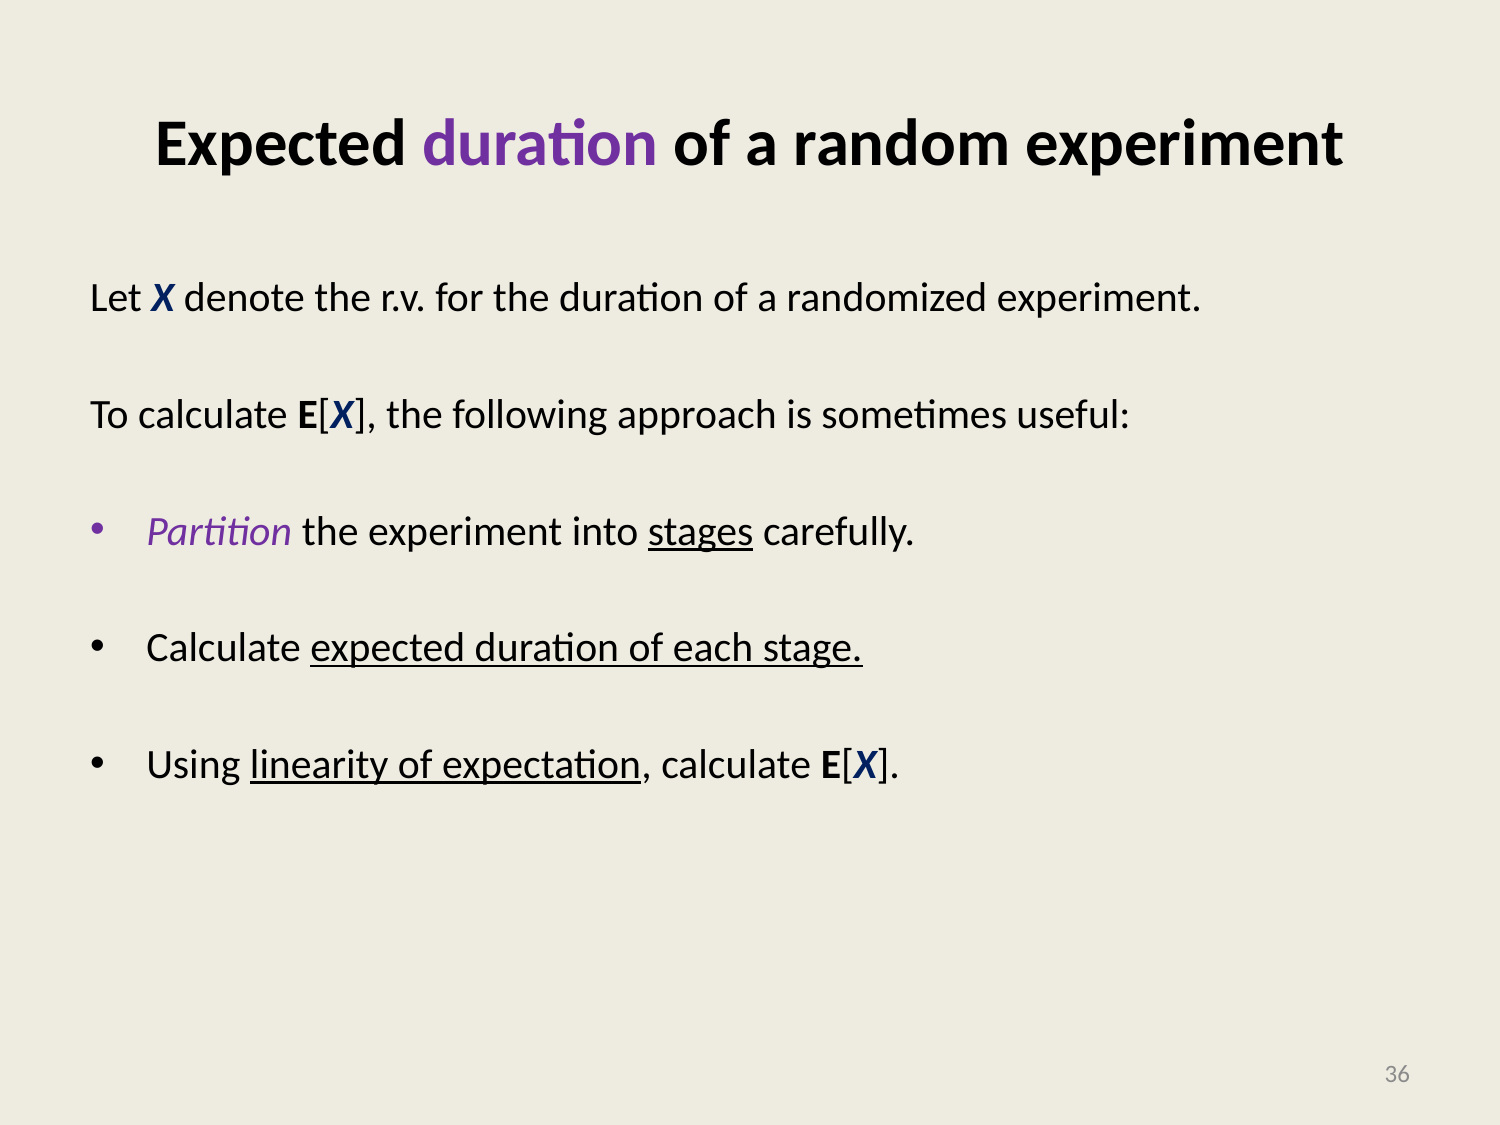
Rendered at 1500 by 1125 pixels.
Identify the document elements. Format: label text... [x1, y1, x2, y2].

slide_number 36 [1074, 1042, 1425, 1103]
title Expected duration of a random experiment [75, 45, 1425, 233]
list Let X denote the r.v. for the duration of a randomized experiment. To calculate E[X], the following approach is sometimes useful: Partition the experiment into stages carefully. Calculate expected duration of each stage. Using linearity of expectation, calculate E[X]. [75, 262, 1438, 1038]
